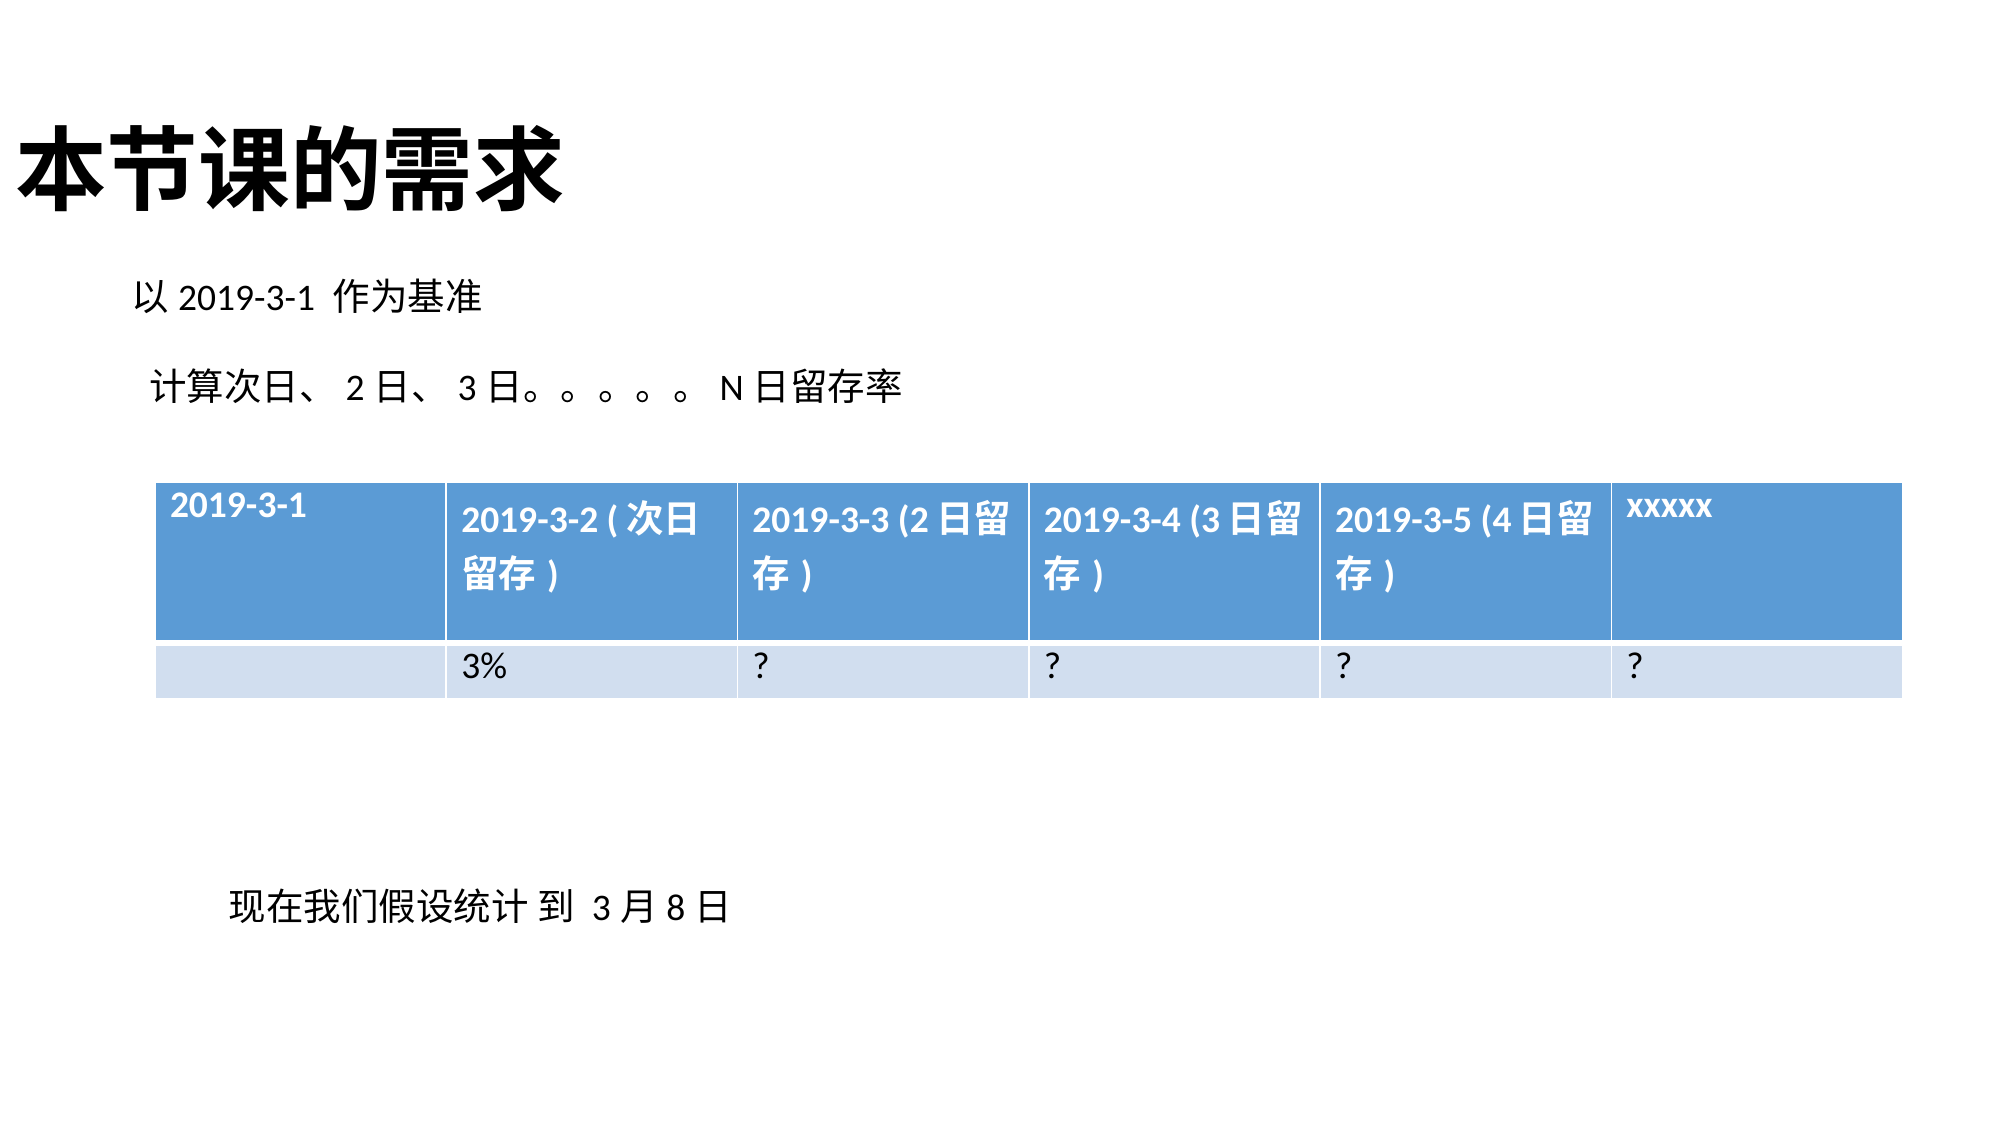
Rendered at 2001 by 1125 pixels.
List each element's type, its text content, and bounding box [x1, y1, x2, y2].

table_header 2019-3-4 (3日留存) [1030, 483, 1319, 640]
title 本节课的需求 [0, 59, 2000, 289]
table_header xxxxx [1612, 483, 1902, 640]
text_box 以2019-3-1 作为基准 计算次日、2日、3日。。。。。N日留存率 [116, 265, 1082, 416]
table_cell ? [738, 646, 1028, 698]
table_header 2019-3-5 (4日留存) [1321, 483, 1611, 640]
table_cell ? [1612, 646, 1902, 698]
table_cell ? [1030, 646, 1319, 698]
table_header 2019-3-1 [156, 483, 445, 640]
text_box 现在我们假设统计 到 3月8日 [213, 875, 1427, 936]
table_cell 3% [447, 646, 737, 698]
table_header 2019-3-3 (2日留存) [738, 483, 1028, 640]
table_cell [156, 646, 445, 698]
table_cell ? [1321, 646, 1611, 698]
table_header 2019-3-2 (次日留存) [447, 483, 737, 640]
